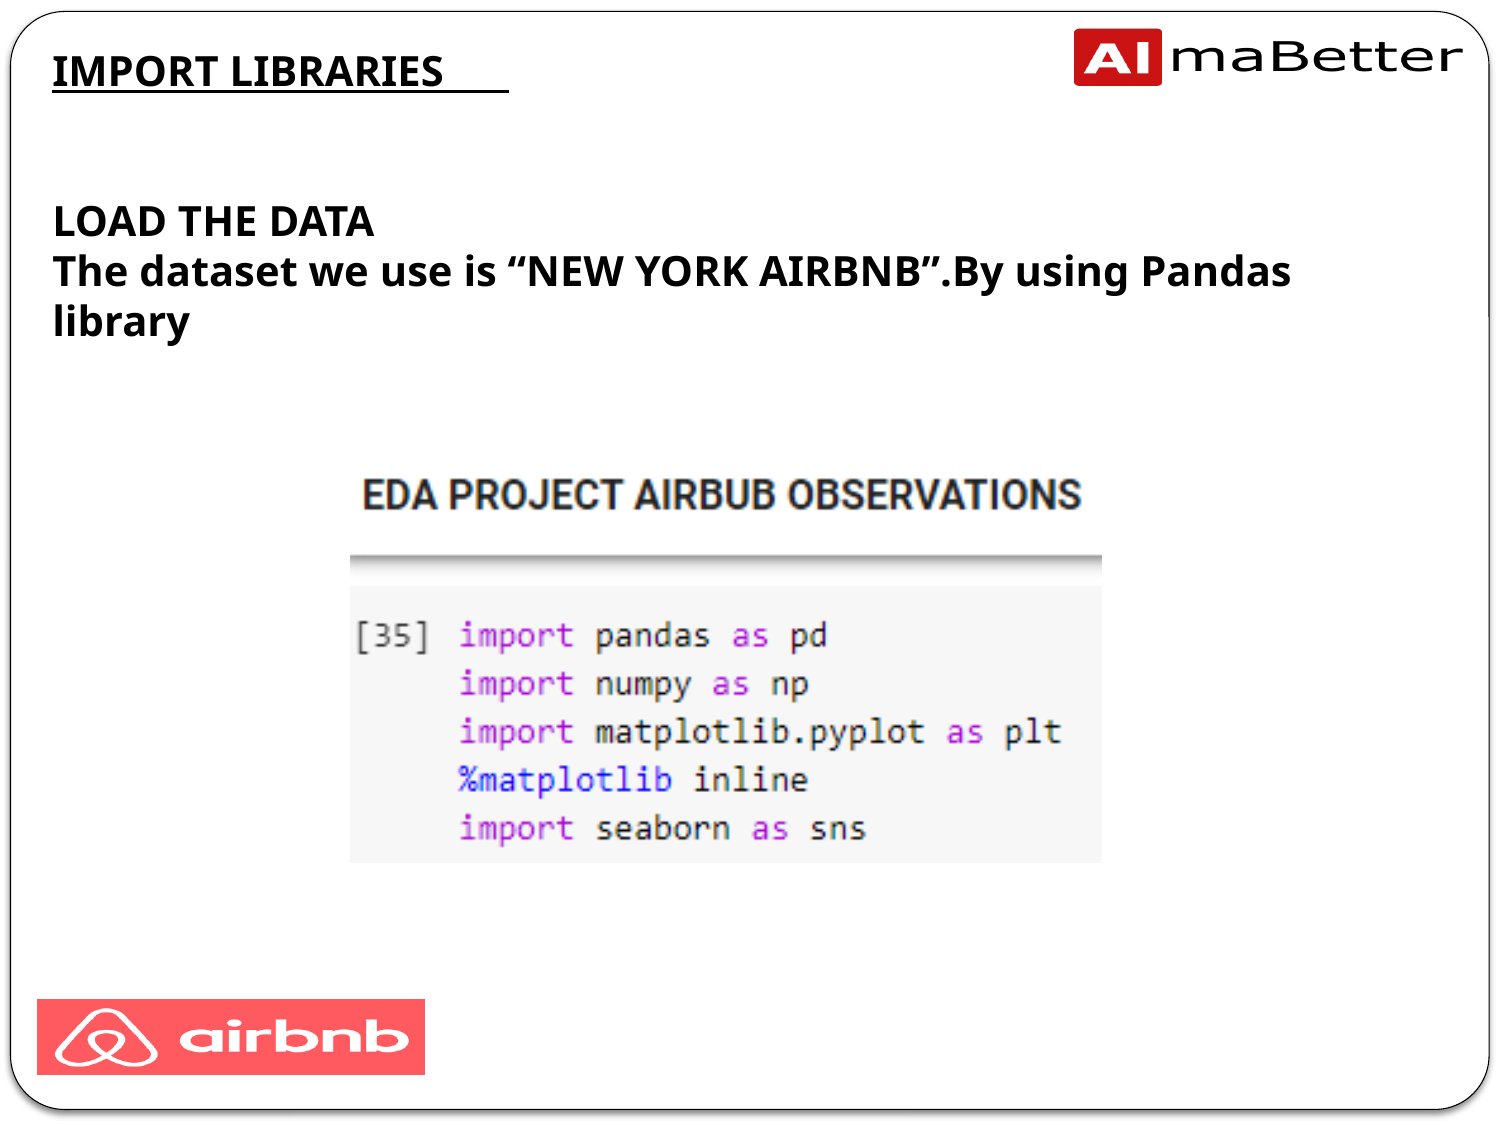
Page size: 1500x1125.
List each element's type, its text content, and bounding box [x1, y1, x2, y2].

picture [1074, 24, 1463, 88]
picture [349, 462, 1103, 863]
picture [37, 999, 426, 1076]
text_box IMPORT LIBRARIES LOAD THE DATA The dataset we use is “NEW YORK AIRBNB”.By using Pandas library [37, 37, 1425, 353]
